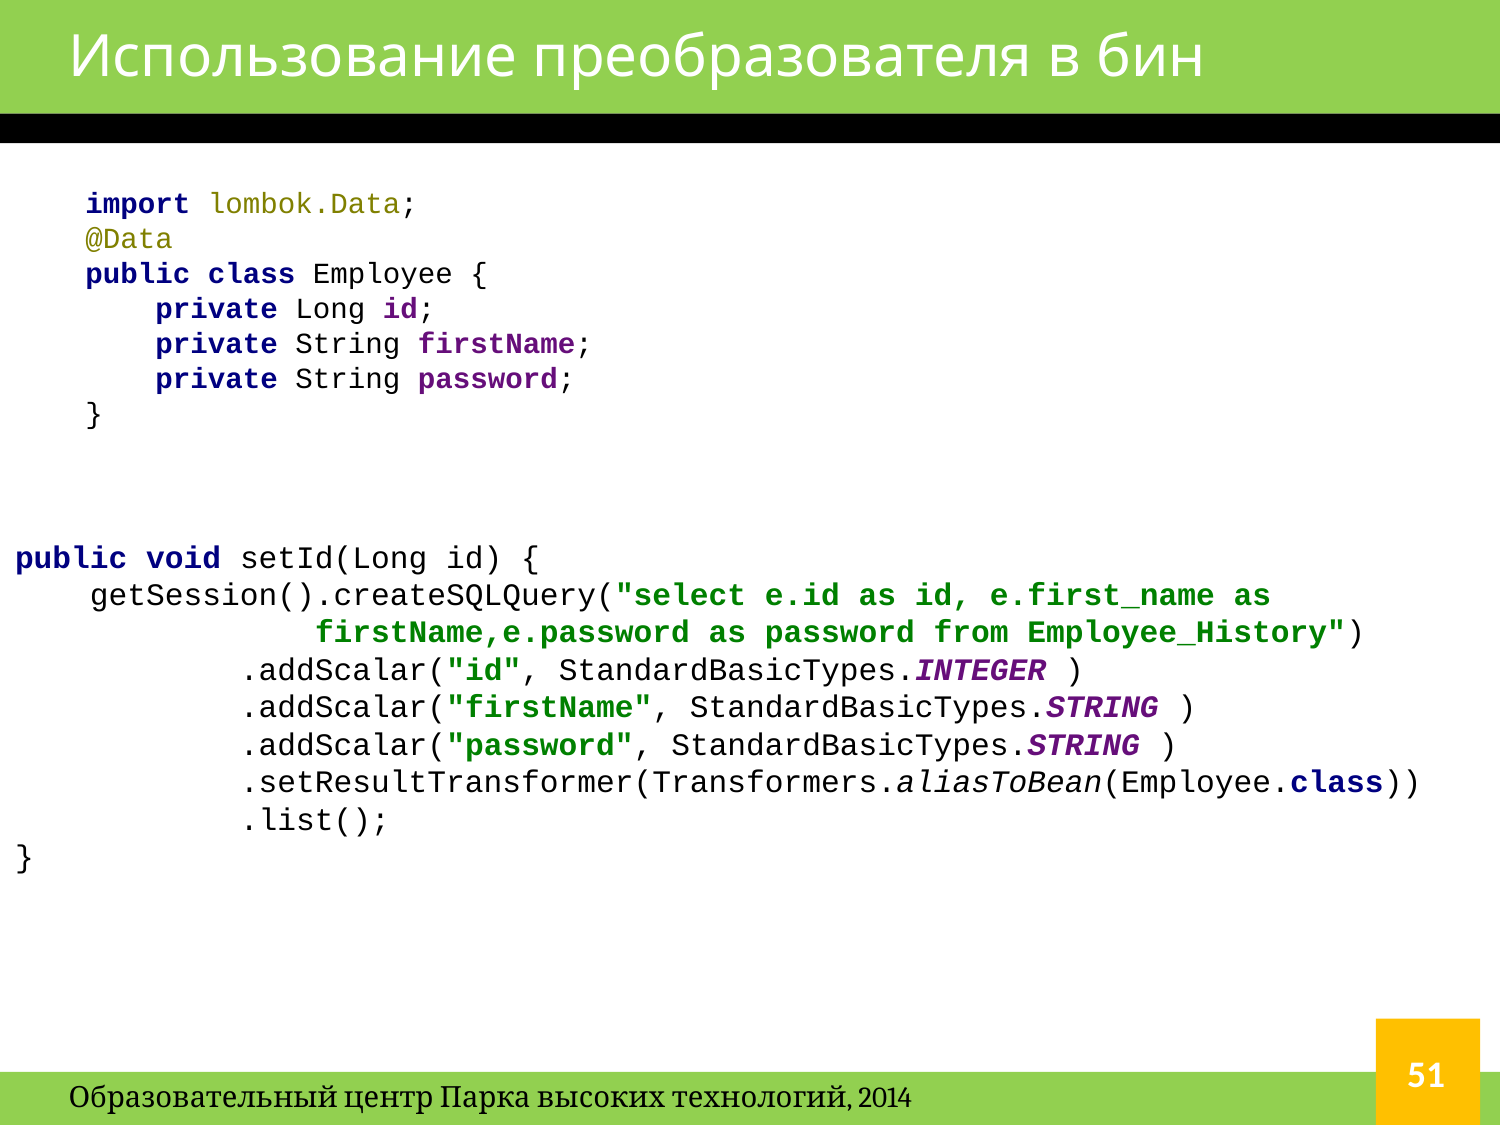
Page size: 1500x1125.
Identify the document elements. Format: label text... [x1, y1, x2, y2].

title Использование преобразователя в бин [53, 7, 1404, 100]
text_box public void setId(Long id) { getSession().createSQLQuery("select e.id as id, e.first_name as firstName,e.password as password from Employee_History") .addScalar("id", StandardBasicTypes.INTEGER ) .addScalar("firstName", StandardBasicTypes.STRING ) .addScalar("password", StandardBasicTypes.STRING ) .setResultTransformer(Transformers.aliasToBean(Employee.class)) .list(); } [0, 529, 1500, 882]
slide_number 51 [1373, 1042, 1480, 1103]
text_box import lombok.Data; @Data public class Employee { private Long id; private String firstName; private String password; } [70, 177, 786, 437]
